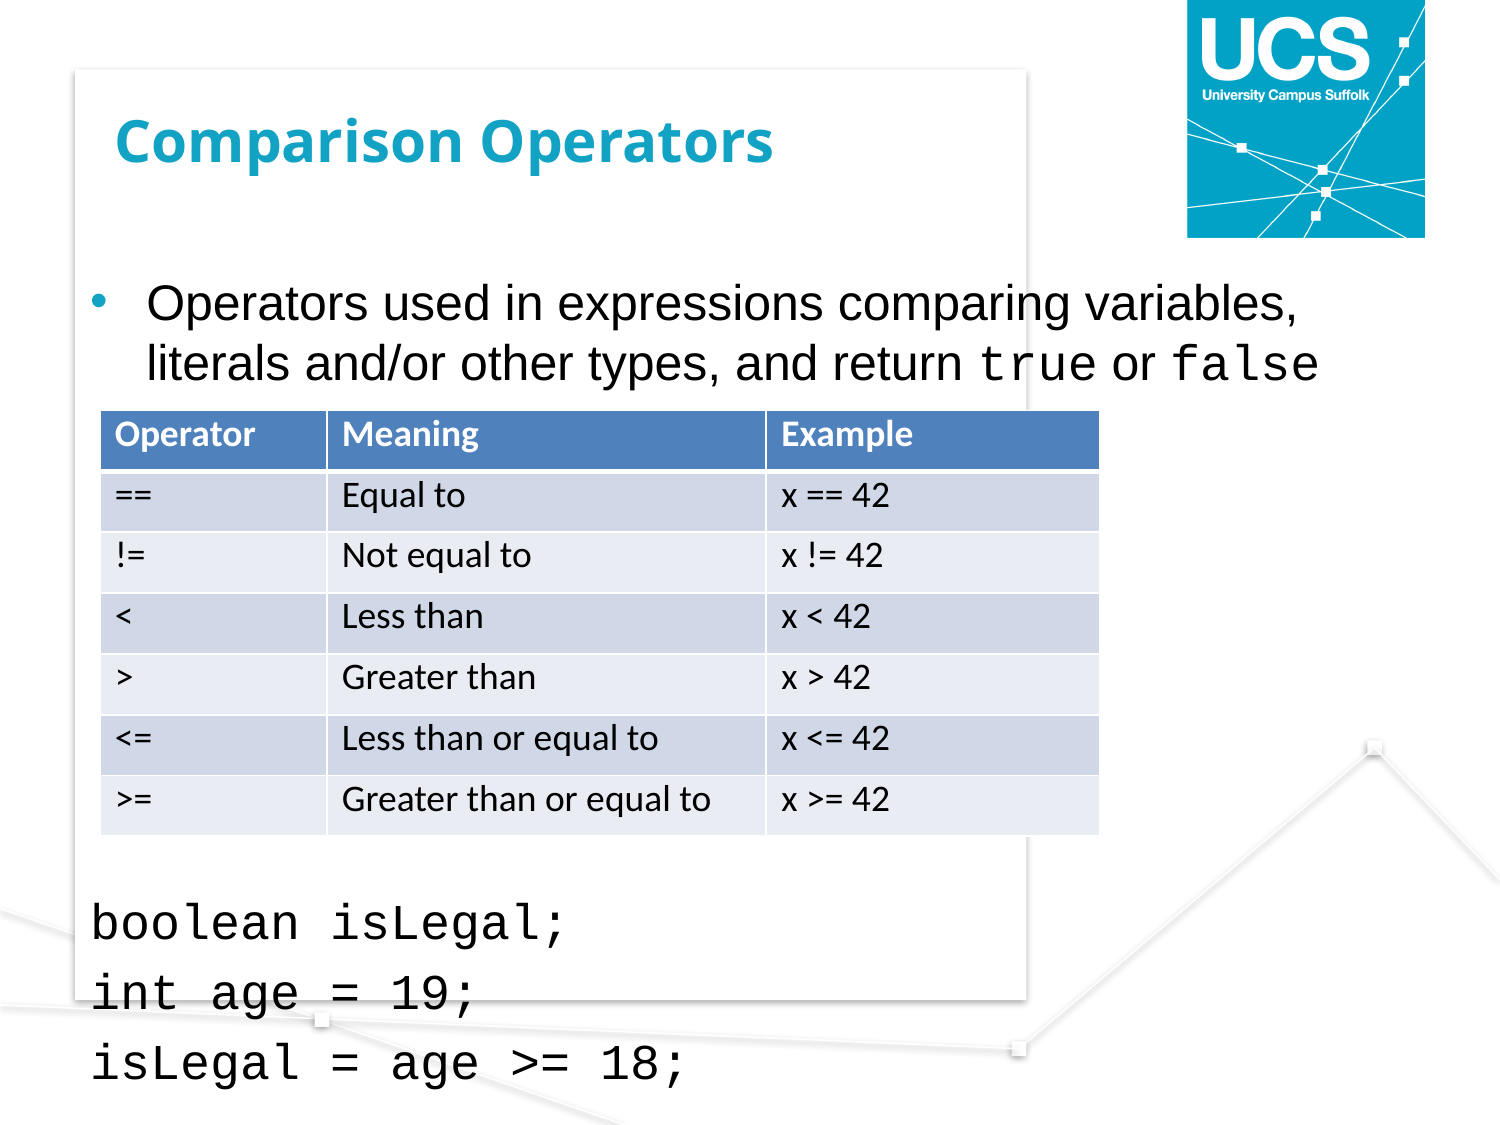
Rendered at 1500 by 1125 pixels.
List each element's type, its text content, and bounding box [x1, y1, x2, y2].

table_cell != [101, 533, 326, 592]
table_cell x != 42 [767, 533, 1099, 592]
table_cell Less than [328, 594, 765, 653]
table_header Example [767, 411, 1099, 469]
table_cell Equal to [328, 474, 765, 531]
table_cell Greater than or equal to [328, 776, 765, 835]
table_cell x < 42 [767, 594, 1099, 653]
table_cell Less than or equal to [328, 716, 765, 775]
table_cell Greater than [328, 655, 765, 714]
table_cell < [101, 594, 326, 653]
table_cell x == 42 [767, 474, 1099, 531]
list Operators used in expressions comparing variables, literals and/or other types, and return true or false boolean isLegal; int age = 19; isLegal = age >= 18; [74, 262, 1422, 1006]
table_cell x >= 42 [767, 776, 1099, 835]
table_cell x > 42 [767, 655, 1099, 714]
table_cell >= [101, 776, 326, 835]
table_cell Not equal to [328, 533, 765, 592]
title Comparison Operators [99, 44, 1012, 233]
table_cell x <= 42 [767, 716, 1099, 775]
table_cell > [101, 655, 326, 714]
table_cell == [101, 474, 326, 531]
table_cell <= [101, 716, 326, 775]
table_header Meaning [328, 411, 765, 469]
table_header Operator [101, 411, 326, 469]
picture [1187, 0, 1425, 238]
